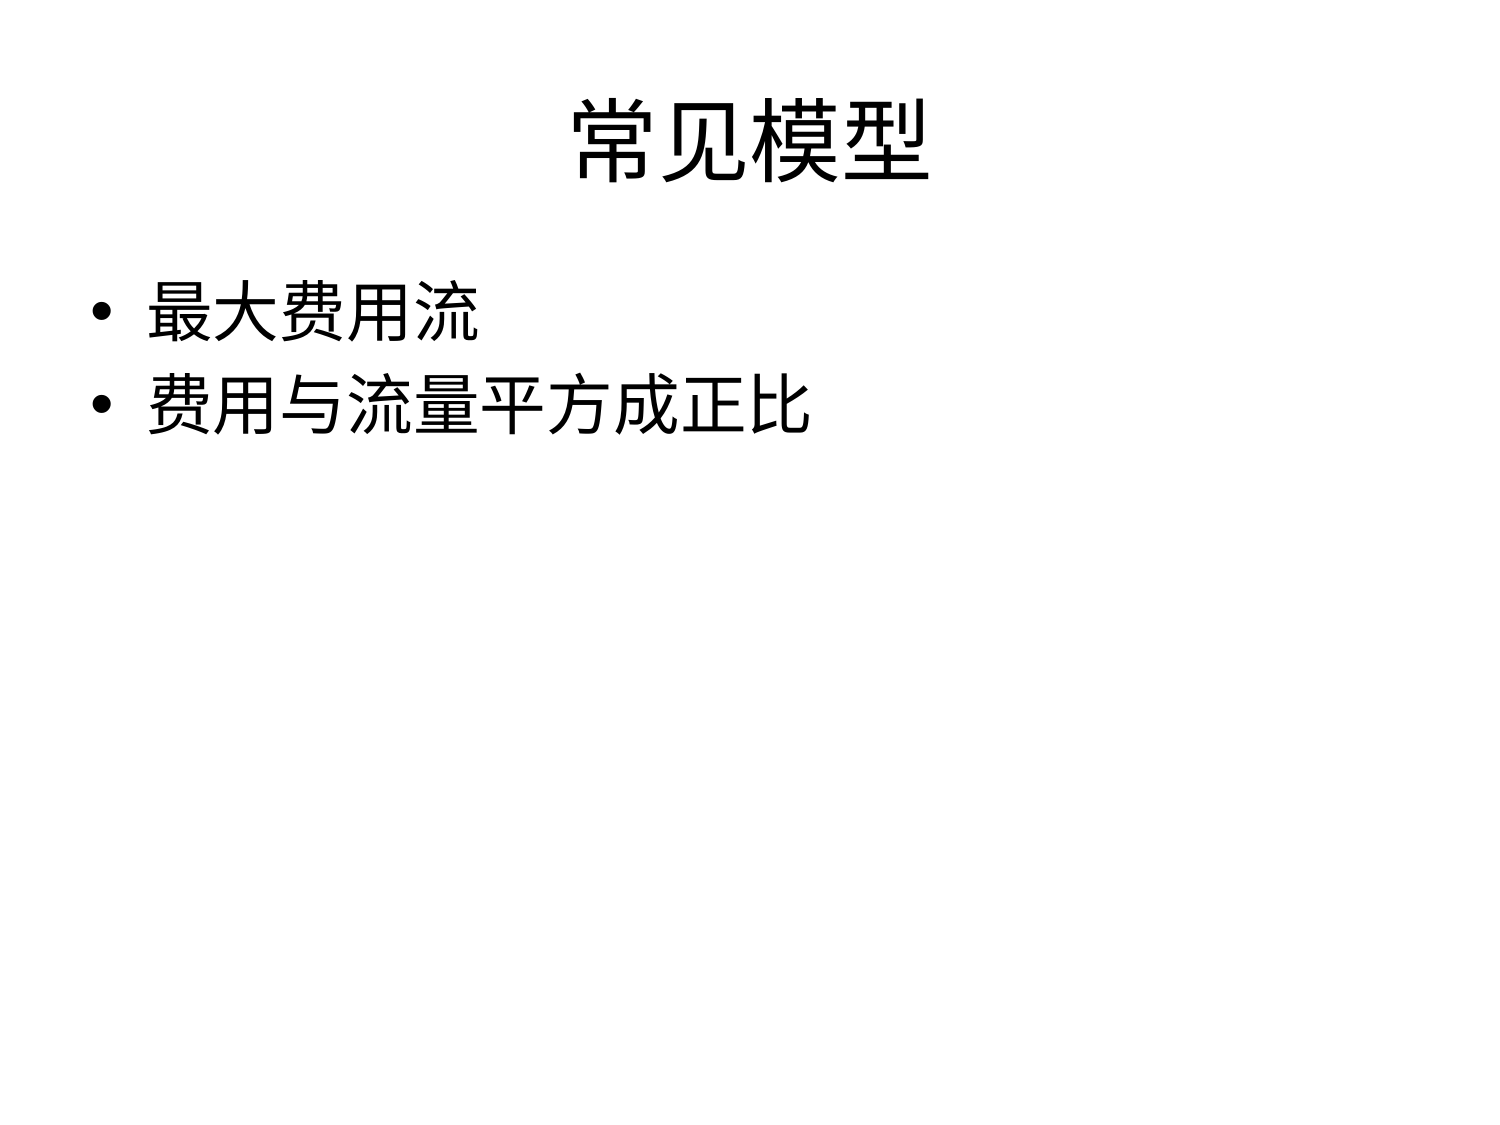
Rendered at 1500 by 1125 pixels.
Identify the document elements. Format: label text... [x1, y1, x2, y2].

title 常见模型 [75, 45, 1425, 233]
list 最大费用流 费用与流量平方成正比 [75, 262, 1425, 1005]
